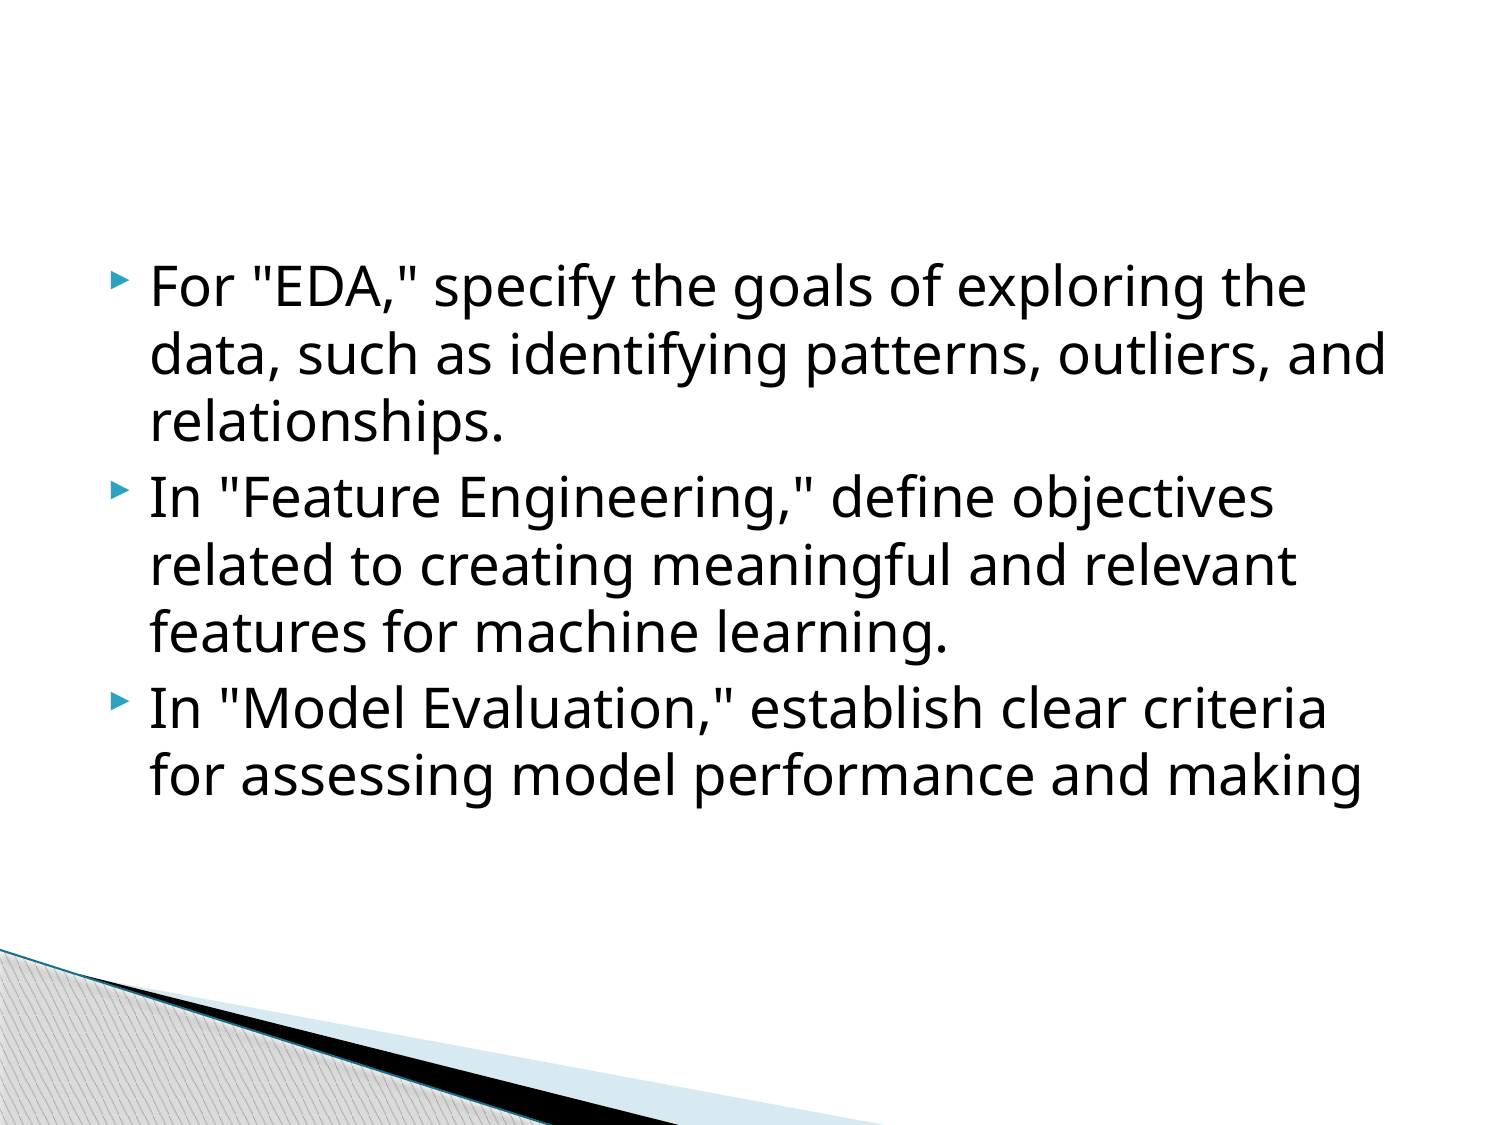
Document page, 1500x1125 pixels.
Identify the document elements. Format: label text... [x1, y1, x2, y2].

list For "EDA," specify the goals of exploring the data, such as identifying patterns, outliers, and relationships. In "Feature Engineering," define objectives related to creating meaningful and relevant features for machine learning. In "Model Evaluation," establish clear criteria for assessing model performance and making [75, 243, 1425, 986]
